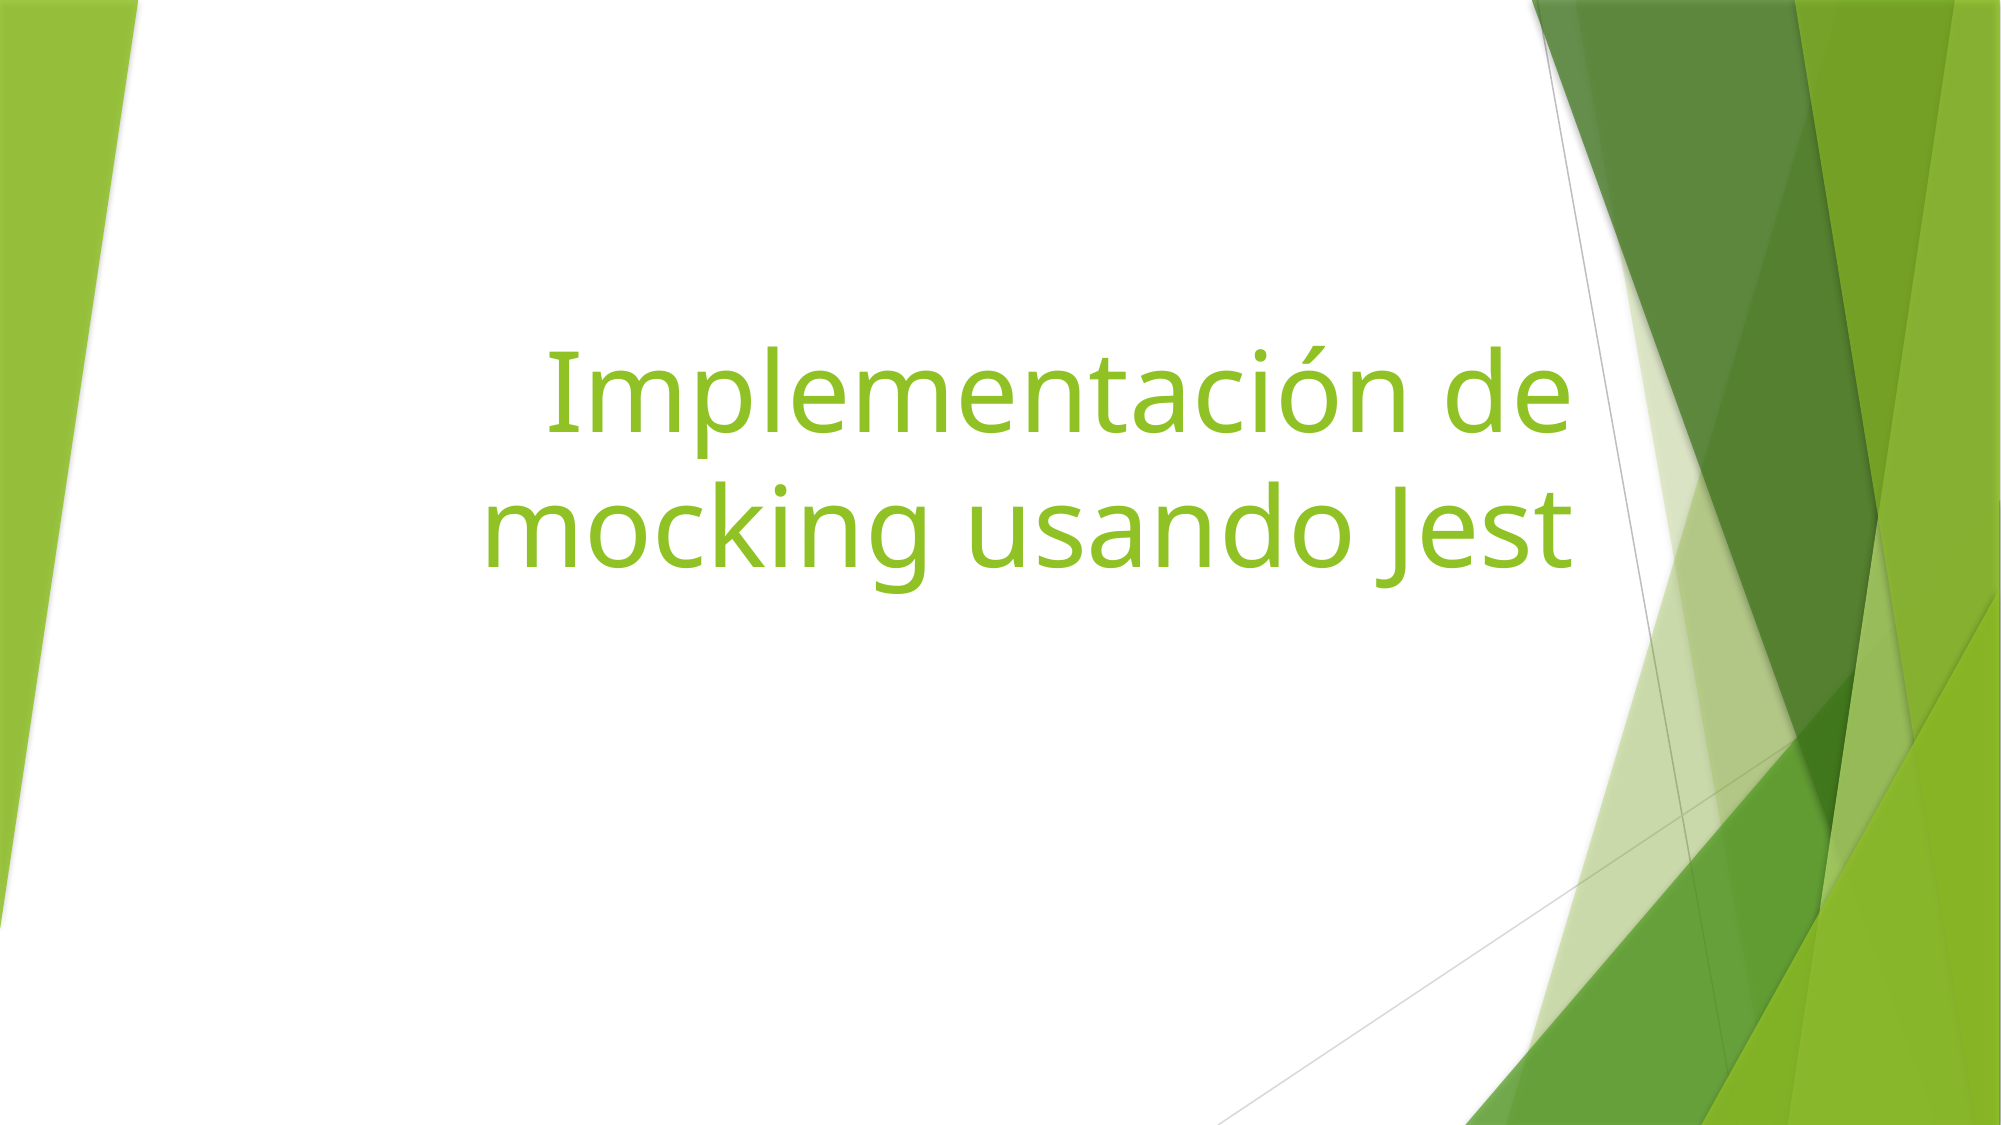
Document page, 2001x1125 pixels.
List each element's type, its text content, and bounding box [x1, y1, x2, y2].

title Implementación de mocking usando Jest [88, 326, 1591, 597]
